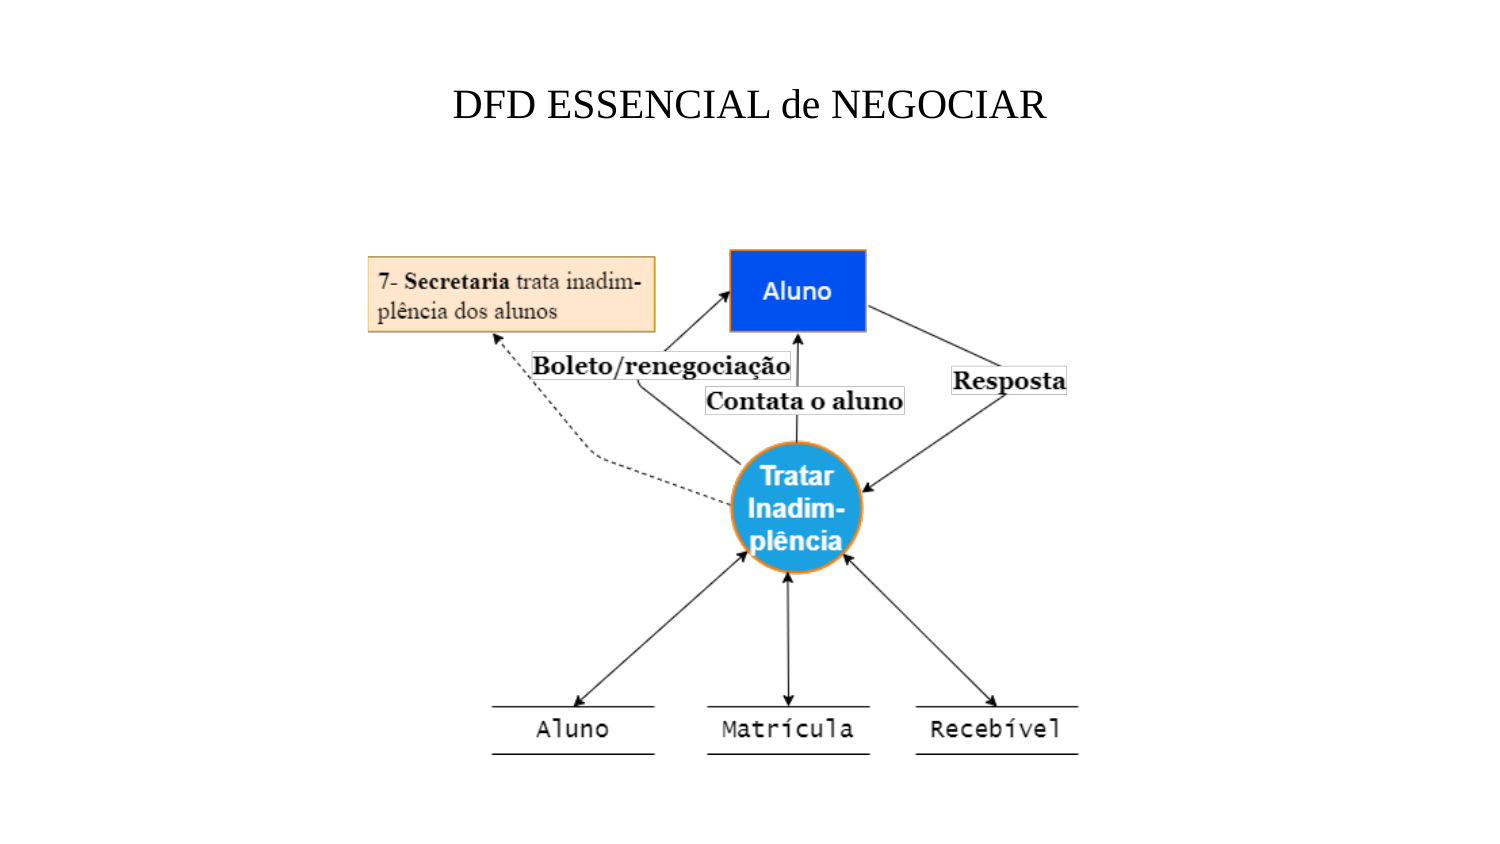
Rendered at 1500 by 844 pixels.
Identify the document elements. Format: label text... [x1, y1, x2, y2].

picture [367, 199, 1133, 755]
text_box DFD ESSENCIAL de NEGOCIAR [216, 61, 1284, 145]
